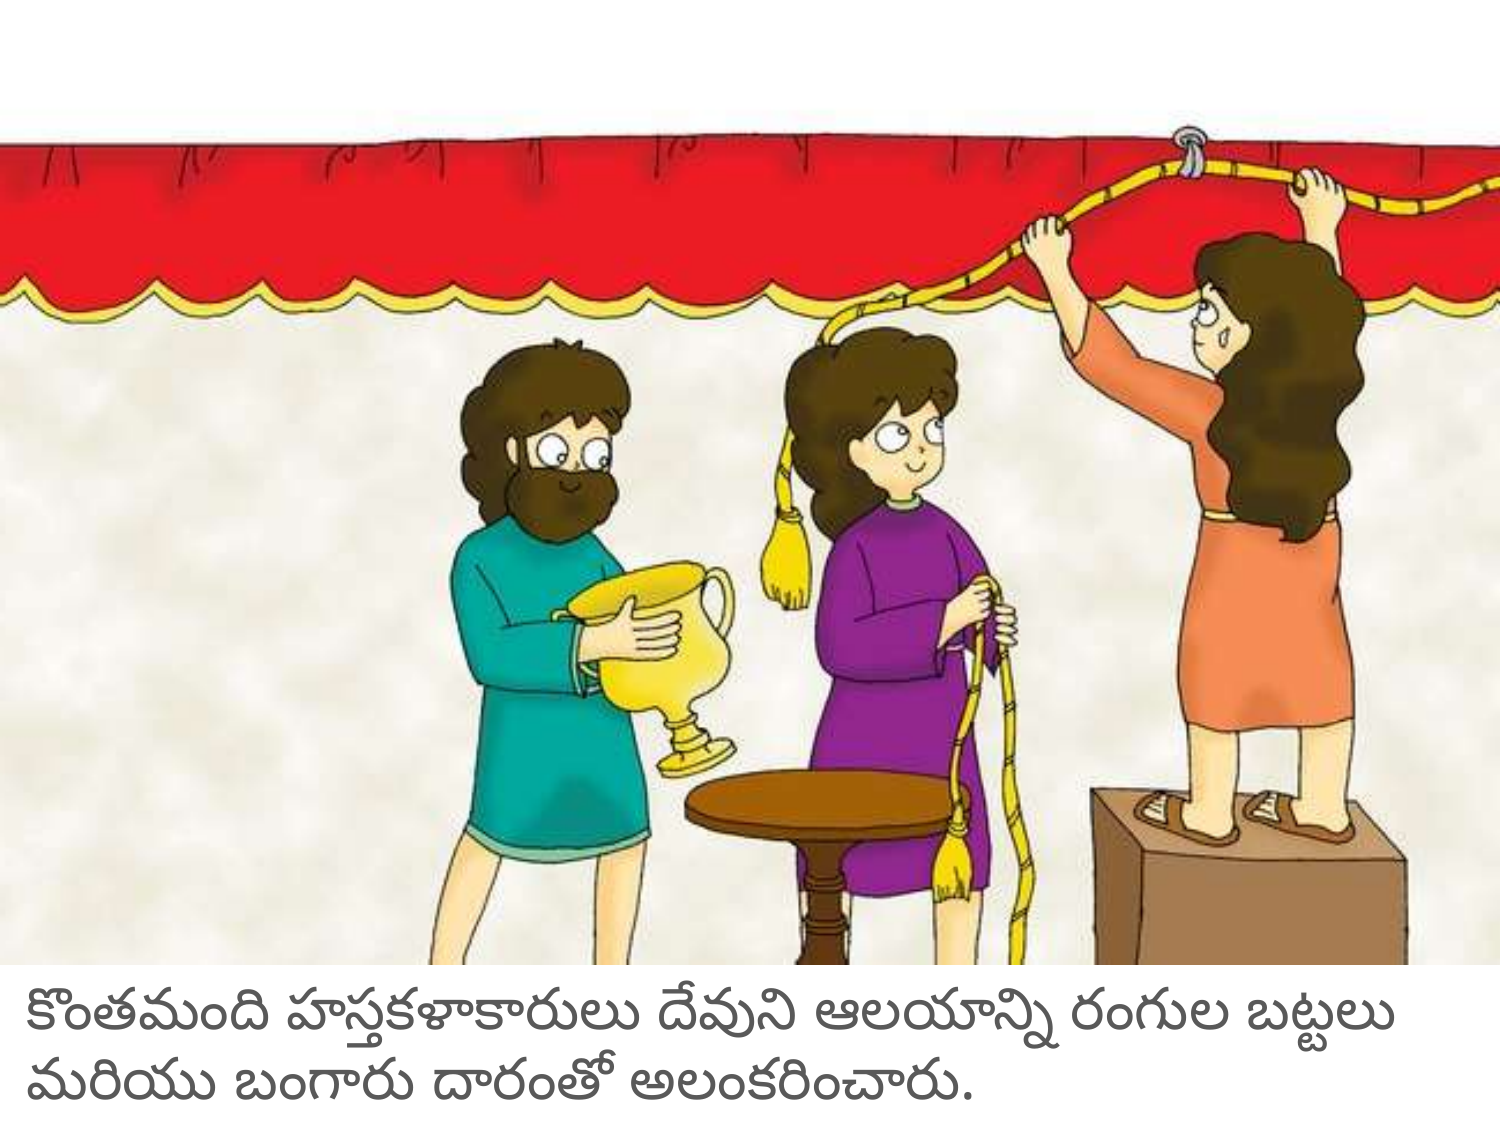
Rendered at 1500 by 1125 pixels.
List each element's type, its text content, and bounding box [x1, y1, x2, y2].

text_box కొంతమంది హస్తకళాకారులు దేవుని ఆలయాన్ని రంగుల బట్టలు మరియు బంగారు దారంతో అలంకరించారు. [11, 973, 1498, 1119]
picture [0, 0, 1500, 965]
